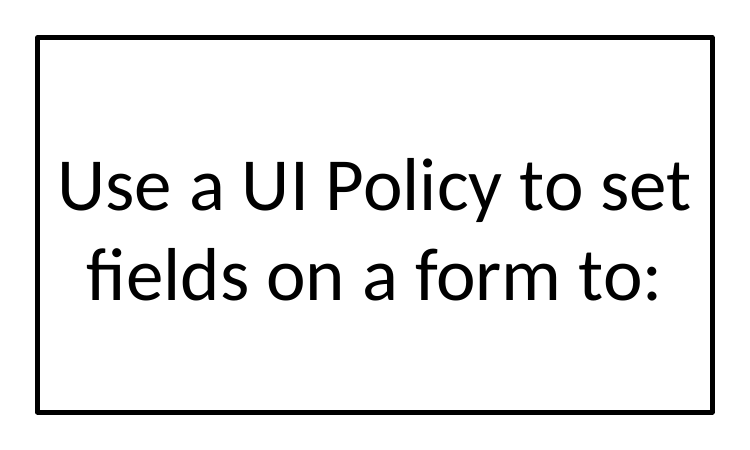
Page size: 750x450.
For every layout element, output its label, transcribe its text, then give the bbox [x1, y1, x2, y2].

list Use a UI Policy to set fields on a form to: [35, 35, 715, 415]
